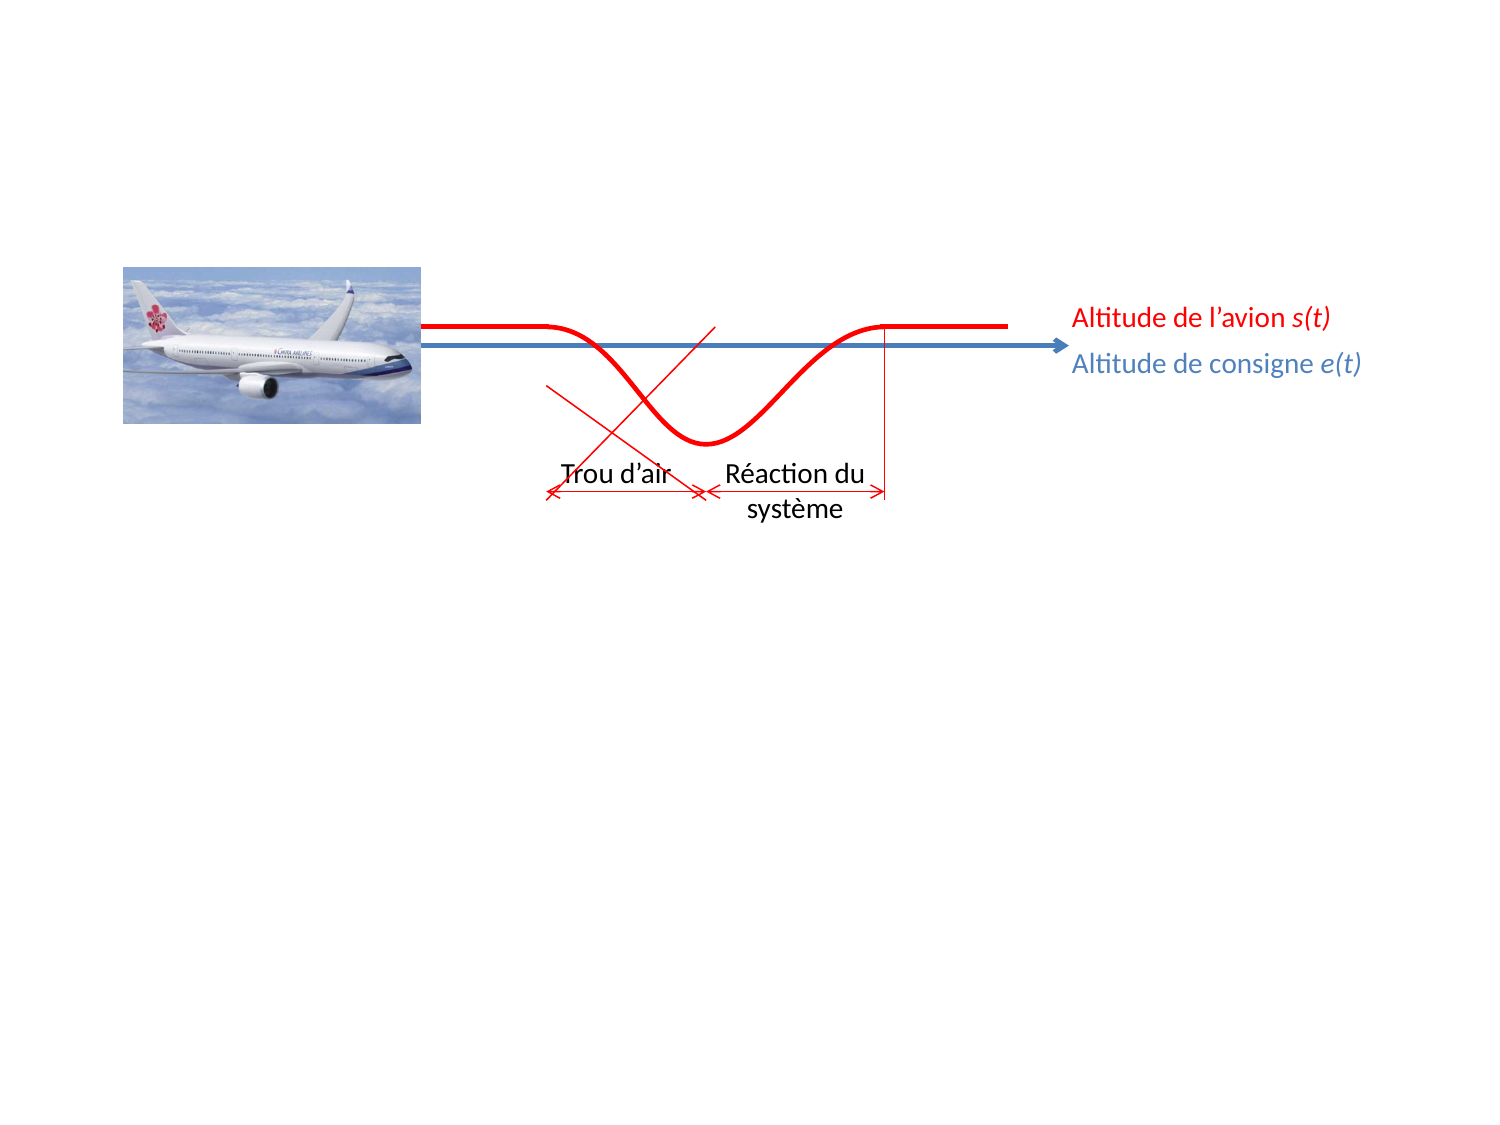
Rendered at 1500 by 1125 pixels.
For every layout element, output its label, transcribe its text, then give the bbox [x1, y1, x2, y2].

text_box Trou d’air [551, 447, 596, 488]
picture [123, 266, 422, 425]
text_box Altitude de l’avion s(t) [1057, 290, 1365, 341]
text_box Réaction du système [706, 499, 885, 532]
text_box Altitude de consigne e(t) [1057, 336, 1388, 387]
text_box [550, 326, 714, 344]
text_box [603, 354, 686, 399]
text_box Réaction du système [708, 447, 880, 490]
text_box Trou d’air [559, 447, 689, 490]
text_box [701, 326, 879, 344]
text_box Trou d’air [635, 447, 700, 490]
text_box [645, 354, 823, 446]
